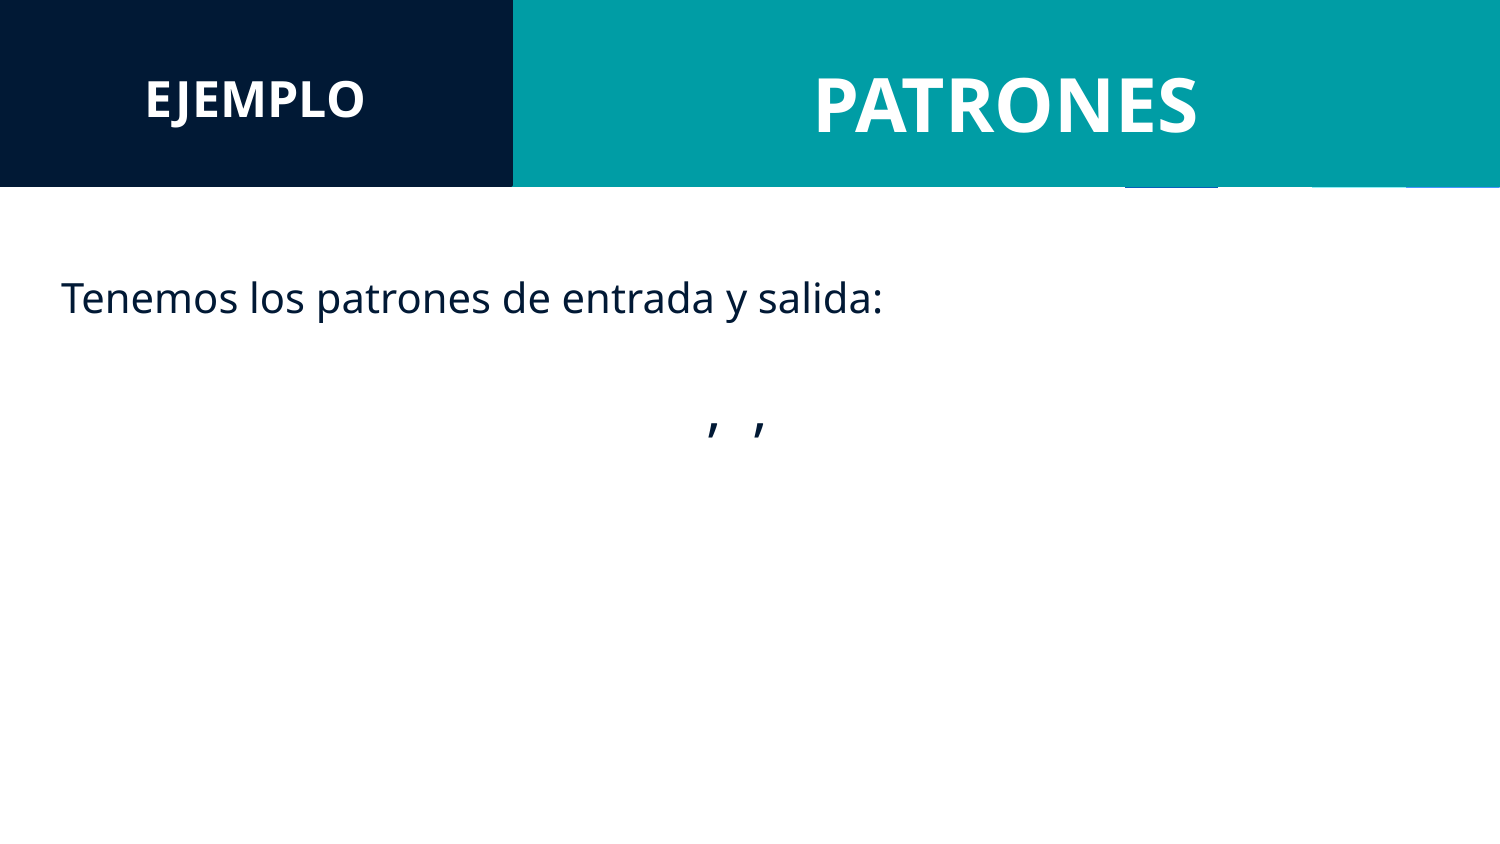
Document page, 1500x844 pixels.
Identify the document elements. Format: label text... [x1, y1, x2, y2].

text_box EJEMPLO [0, 0, 513, 187]
text_box PATRONES [513, 0, 1500, 187]
text_box [23, 356, 1477, 799]
